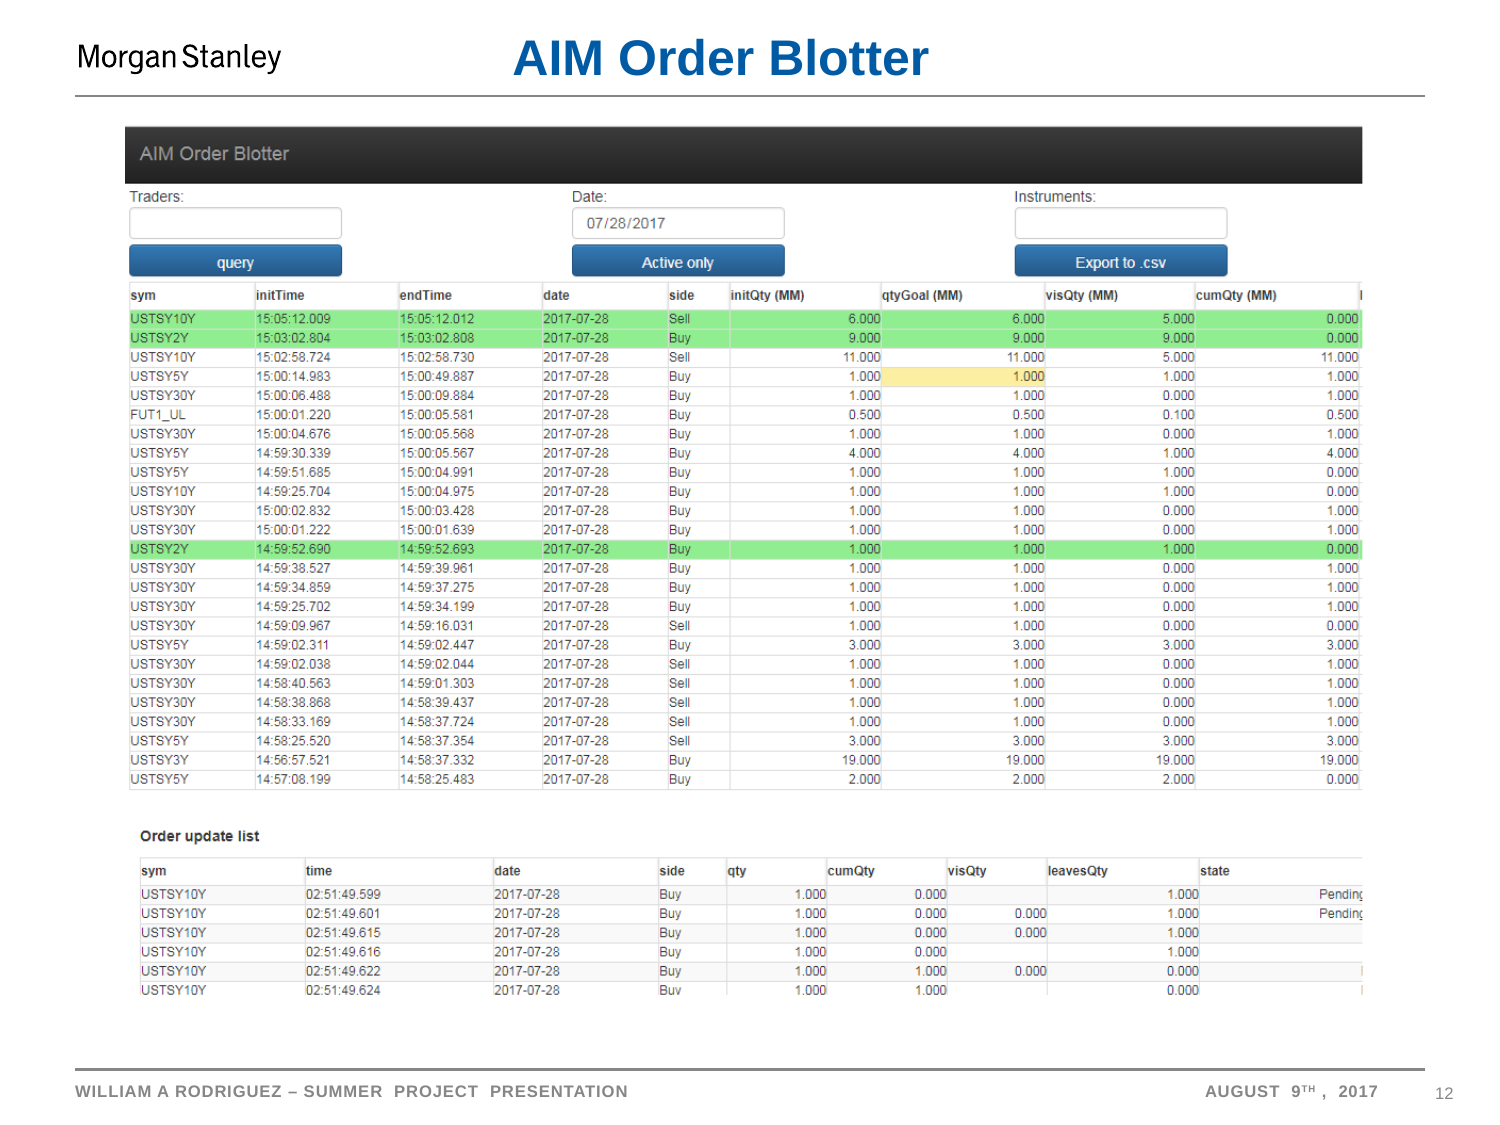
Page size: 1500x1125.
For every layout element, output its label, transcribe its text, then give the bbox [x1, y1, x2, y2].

text_box AIM Order Blotter [512, 24, 975, 85]
picture [124, 124, 1363, 996]
